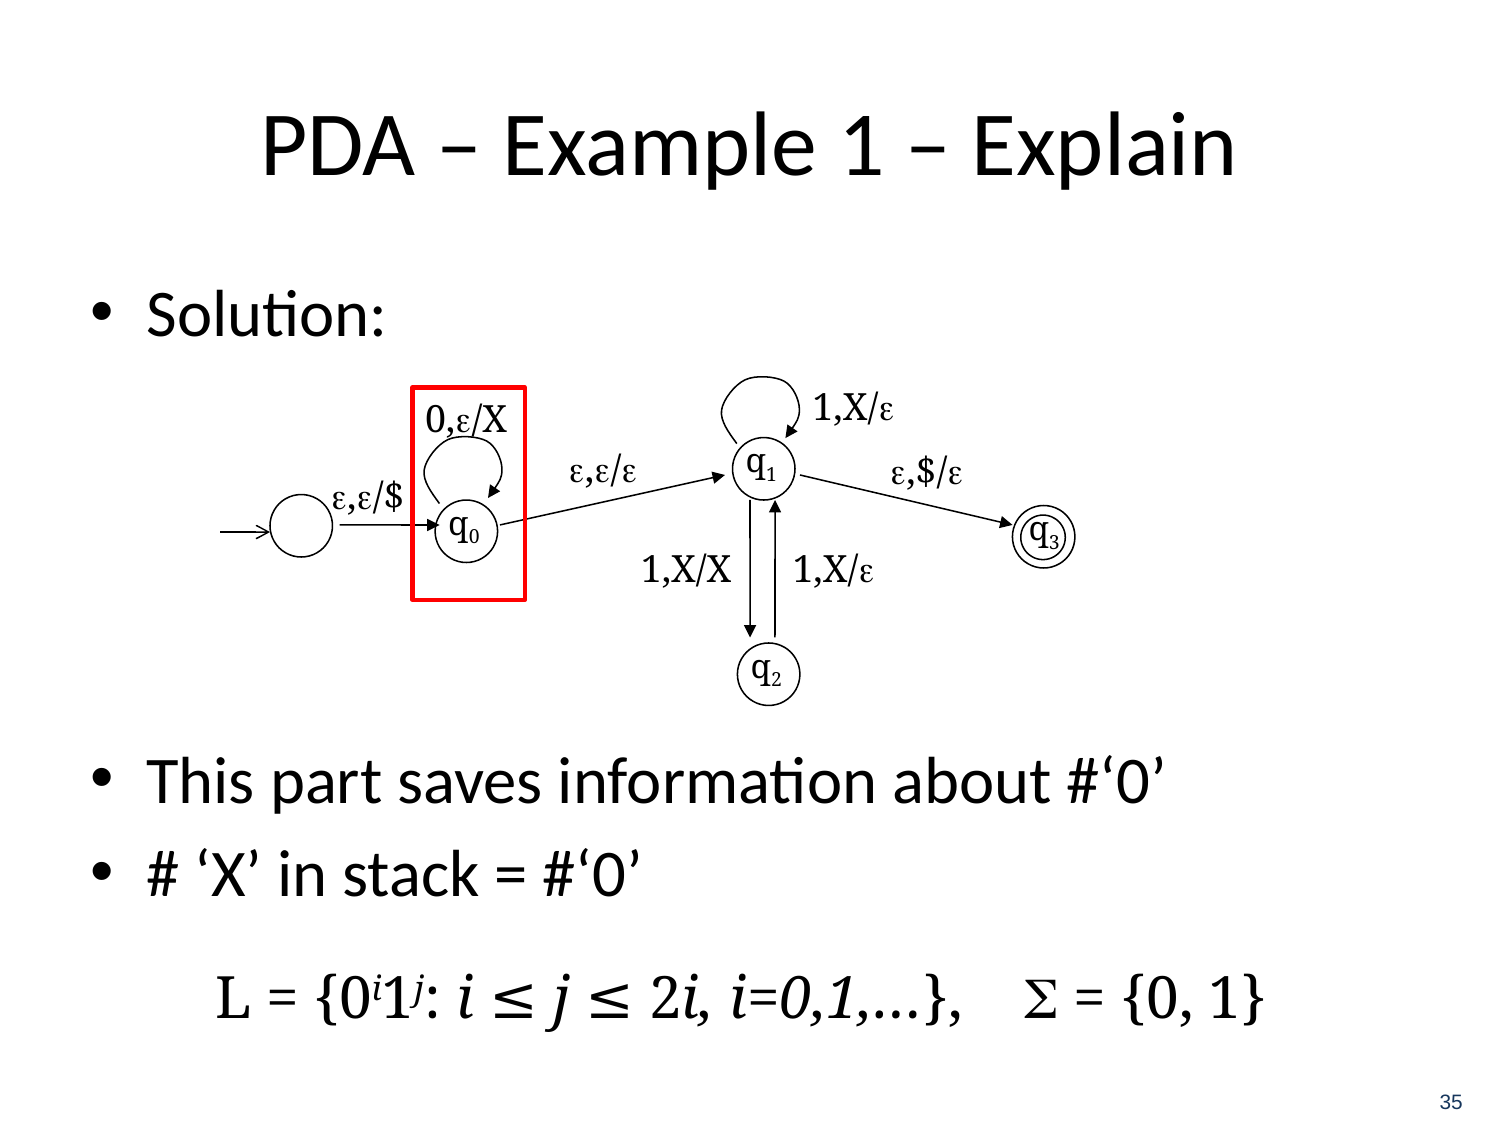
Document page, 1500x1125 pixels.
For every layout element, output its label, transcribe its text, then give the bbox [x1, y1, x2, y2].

list Solution: This part saves information about #‘0’ # ‘X’ in stack = #‘0’ [75, 262, 1425, 1005]
text_box 35 [1337, 1053, 1463, 1114]
text_box L = {0i1j: i ≤ j ≤ 2i, i=0,1,…}, S = {0, 1} [199, 952, 1325, 1038]
title PDA – Example 1 – Explain [75, 45, 1425, 233]
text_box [219, 374, 1076, 706]
